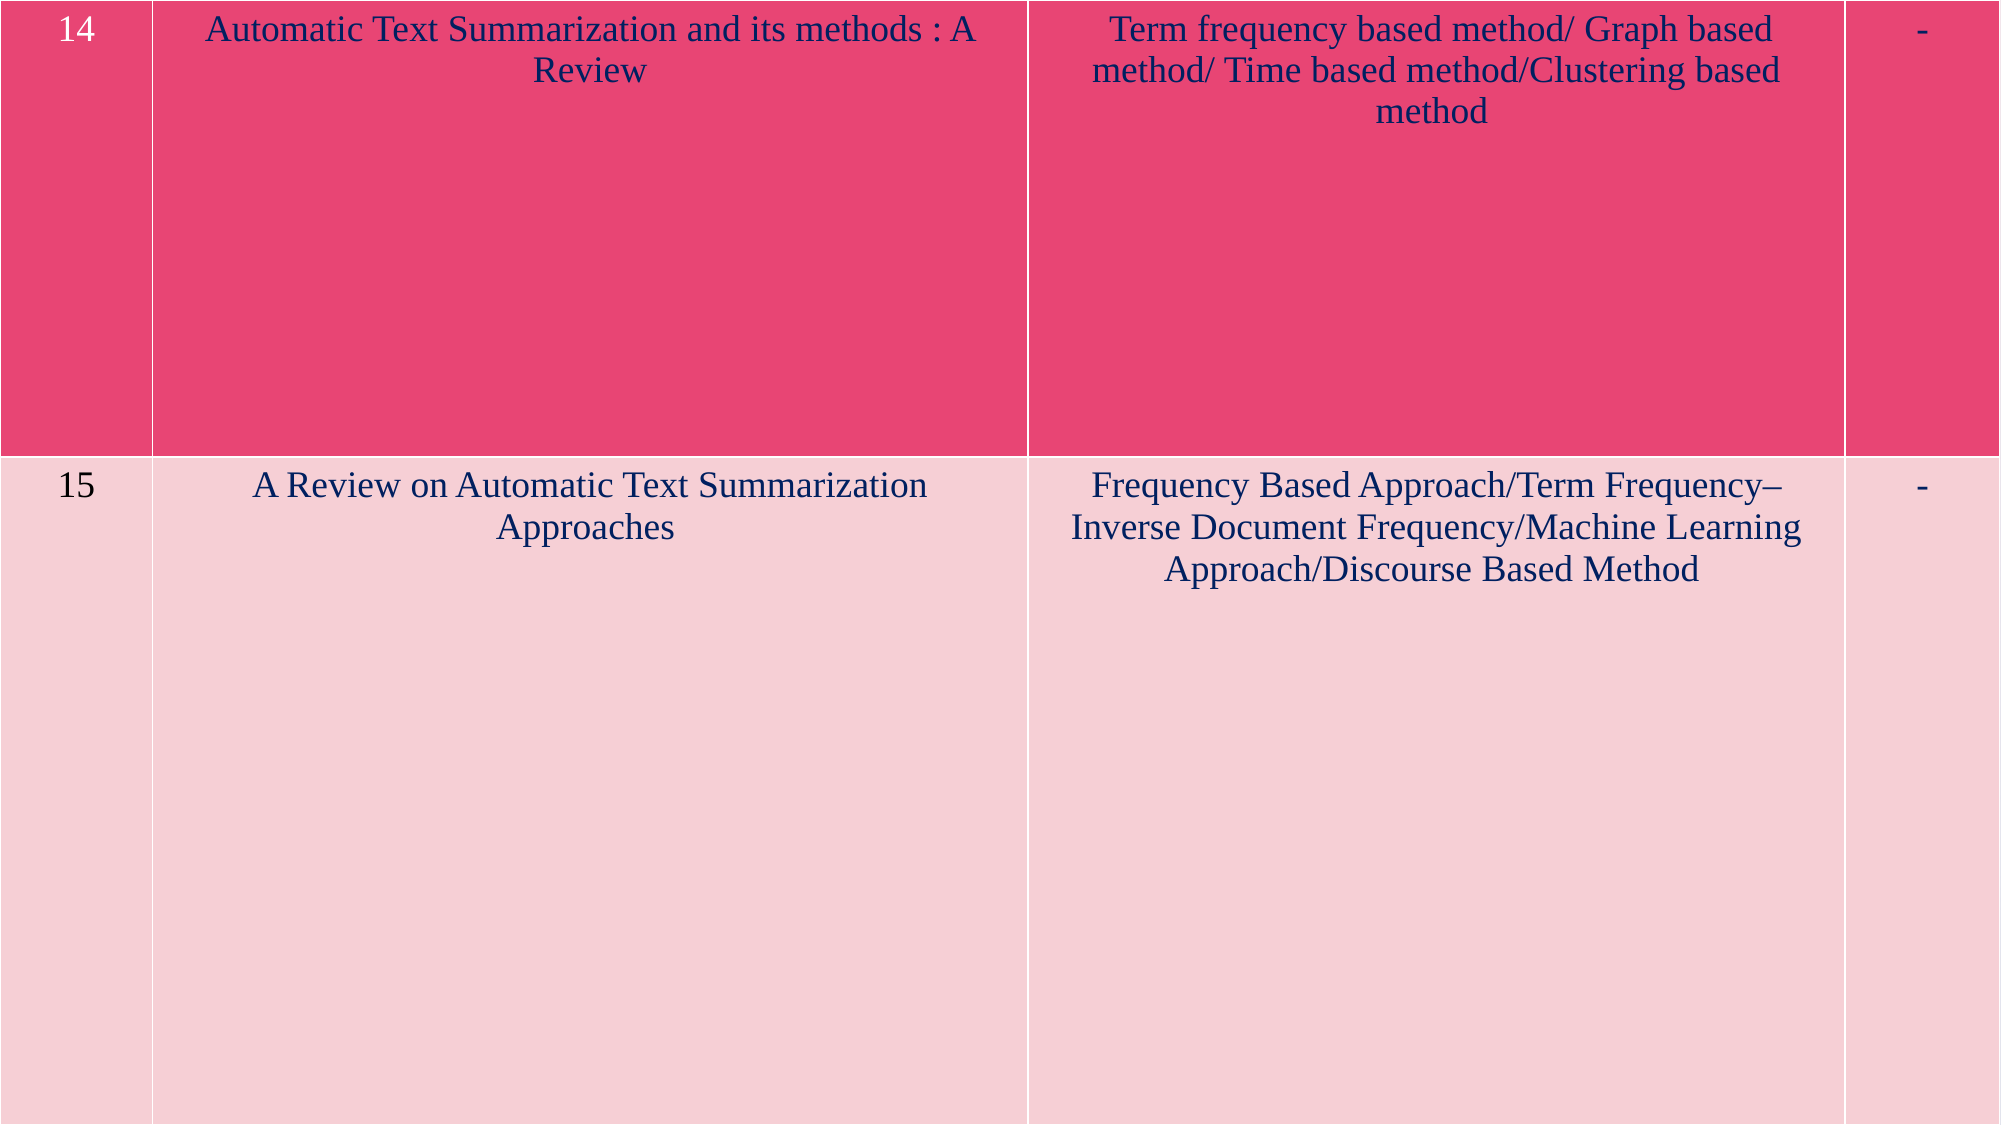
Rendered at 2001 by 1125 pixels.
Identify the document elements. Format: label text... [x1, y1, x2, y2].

table_cell 15 [1, 458, 152, 1124]
table_cell - [1846, 458, 1999, 1124]
table_header Automatic Text Summarization and its methods : A Review [153, 1, 1027, 456]
table_header Term frequency based method/ Graph based method/ Time based method/Clustering based method [1029, 1, 1844, 456]
table_header 14 [1, 1, 152, 456]
table_cell Frequency Based Approach/Term Frequency–Inverse Document Frequency/Machine Learning Approach/Discourse Based Method [1029, 458, 1844, 1124]
table_header - [1846, 1, 1999, 456]
table_cell A Review on Automatic Text Summarization Approaches [153, 458, 1027, 1124]
